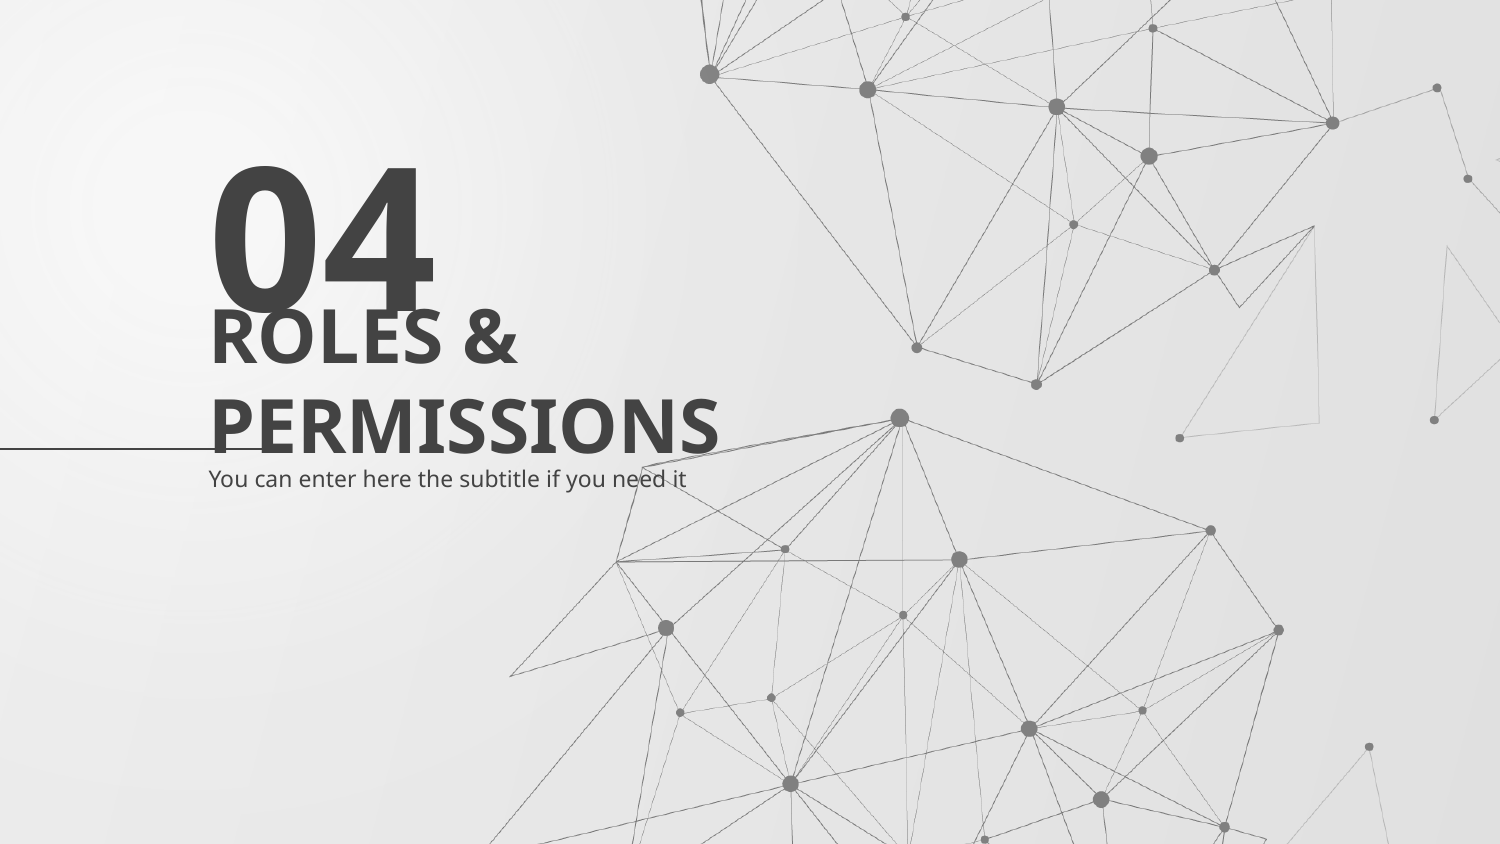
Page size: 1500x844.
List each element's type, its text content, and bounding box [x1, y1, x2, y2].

picture [0, 0, 1500, 844]
subtitle You can enter here the subtitle if you need it [193, 449, 887, 538]
title ROLES & PERMISSIONS [193, 220, 1046, 537]
title 04 [193, 169, 683, 294]
